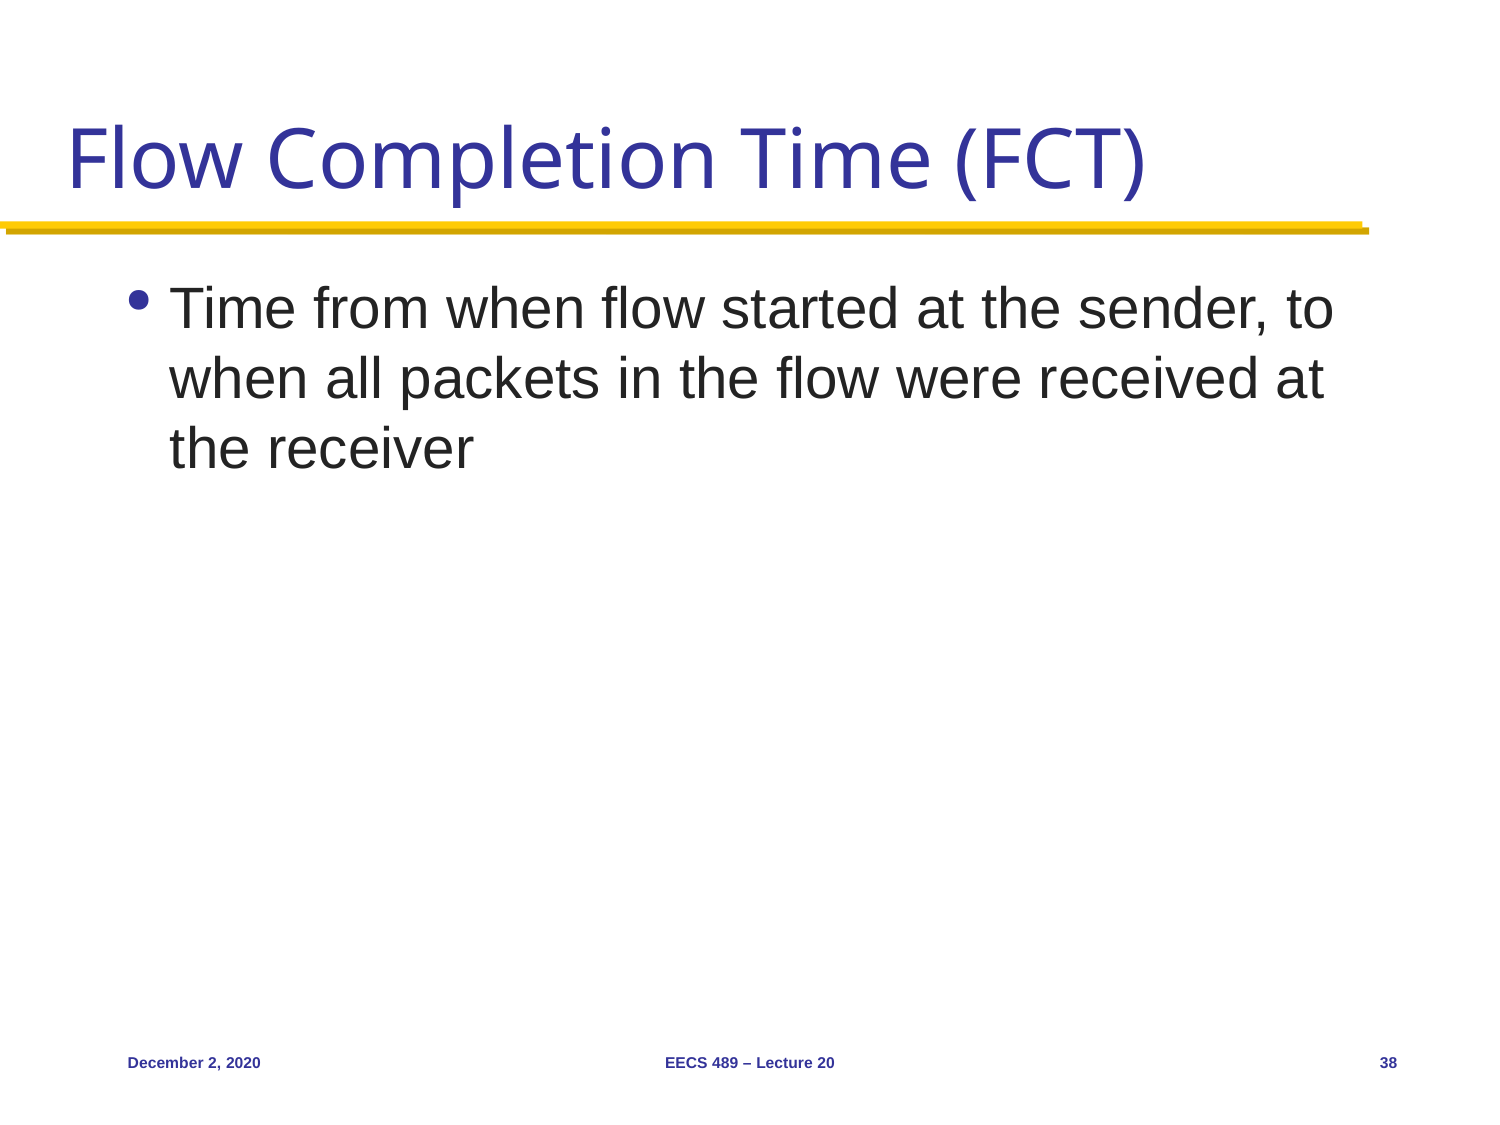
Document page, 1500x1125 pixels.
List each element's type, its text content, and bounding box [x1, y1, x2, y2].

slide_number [112, 1024, 426, 1101]
footer EECS 489 – Lecture 20 [512, 1024, 988, 1101]
slide_number 38 [1312, 1024, 1413, 1101]
title Flow Completion Time (FCT) [49, 24, 1451, 213]
list Time from when flow started at the sender, to when all packets in the flow were received at the receiver [112, 262, 1413, 988]
